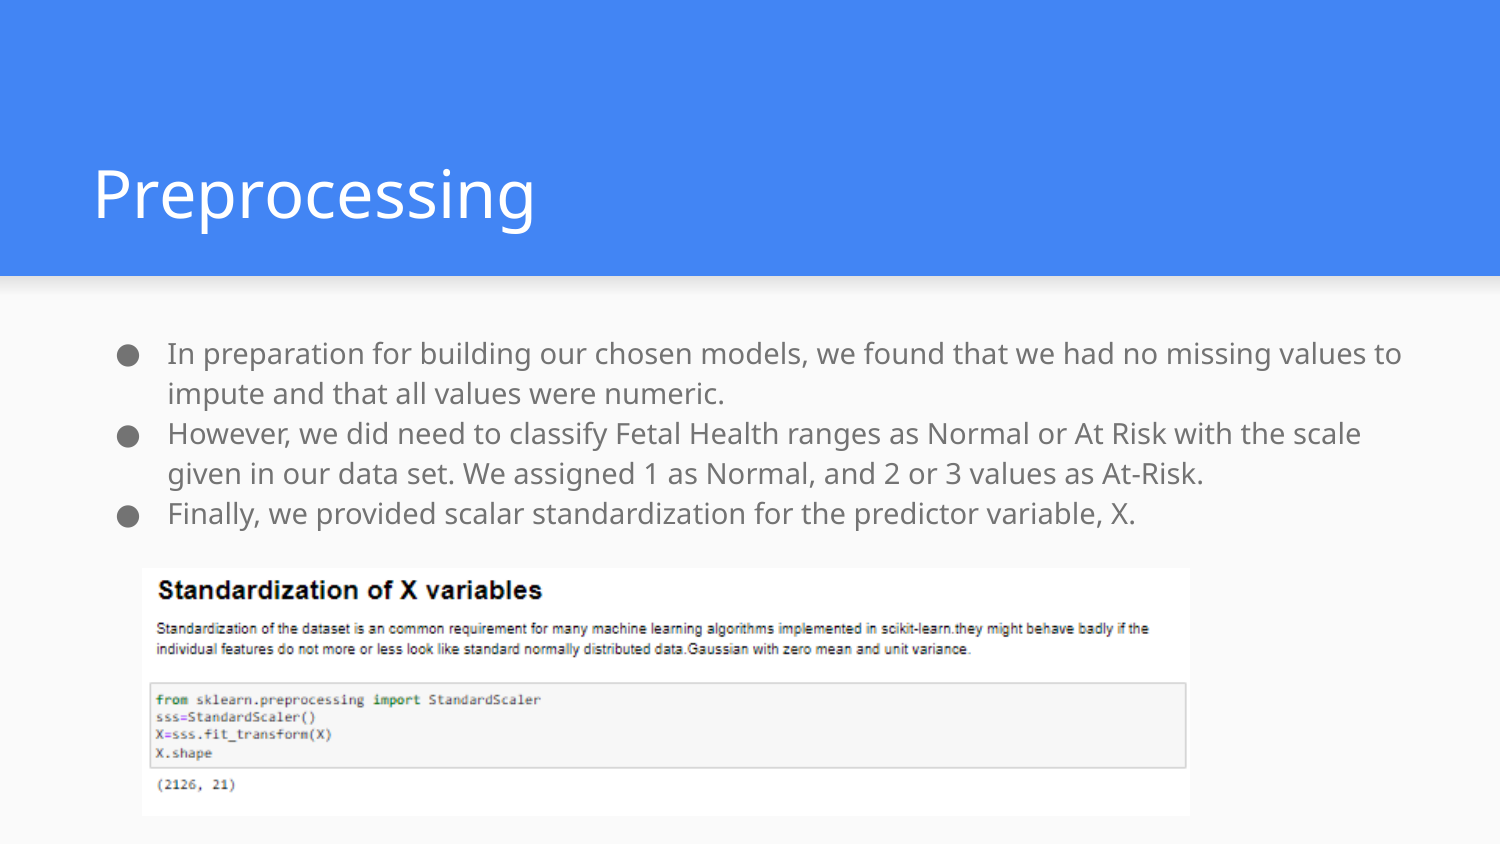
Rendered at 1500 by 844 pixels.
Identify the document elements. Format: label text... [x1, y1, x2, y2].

picture [141, 568, 1190, 816]
list In preparation for building our chosen models, we found that we had no missing values to impute and that all values were numeric. However, we did need to classify Fetal Health ranges as Normal or At Risk with the scale given in our data set. We assigned 1 as Normal, and 2 or 3 values as At-Risk. Finally, we provided scalar standardization for the predictor variable, X. [77, 314, 1427, 760]
title Preprocessing [77, 121, 1427, 248]
